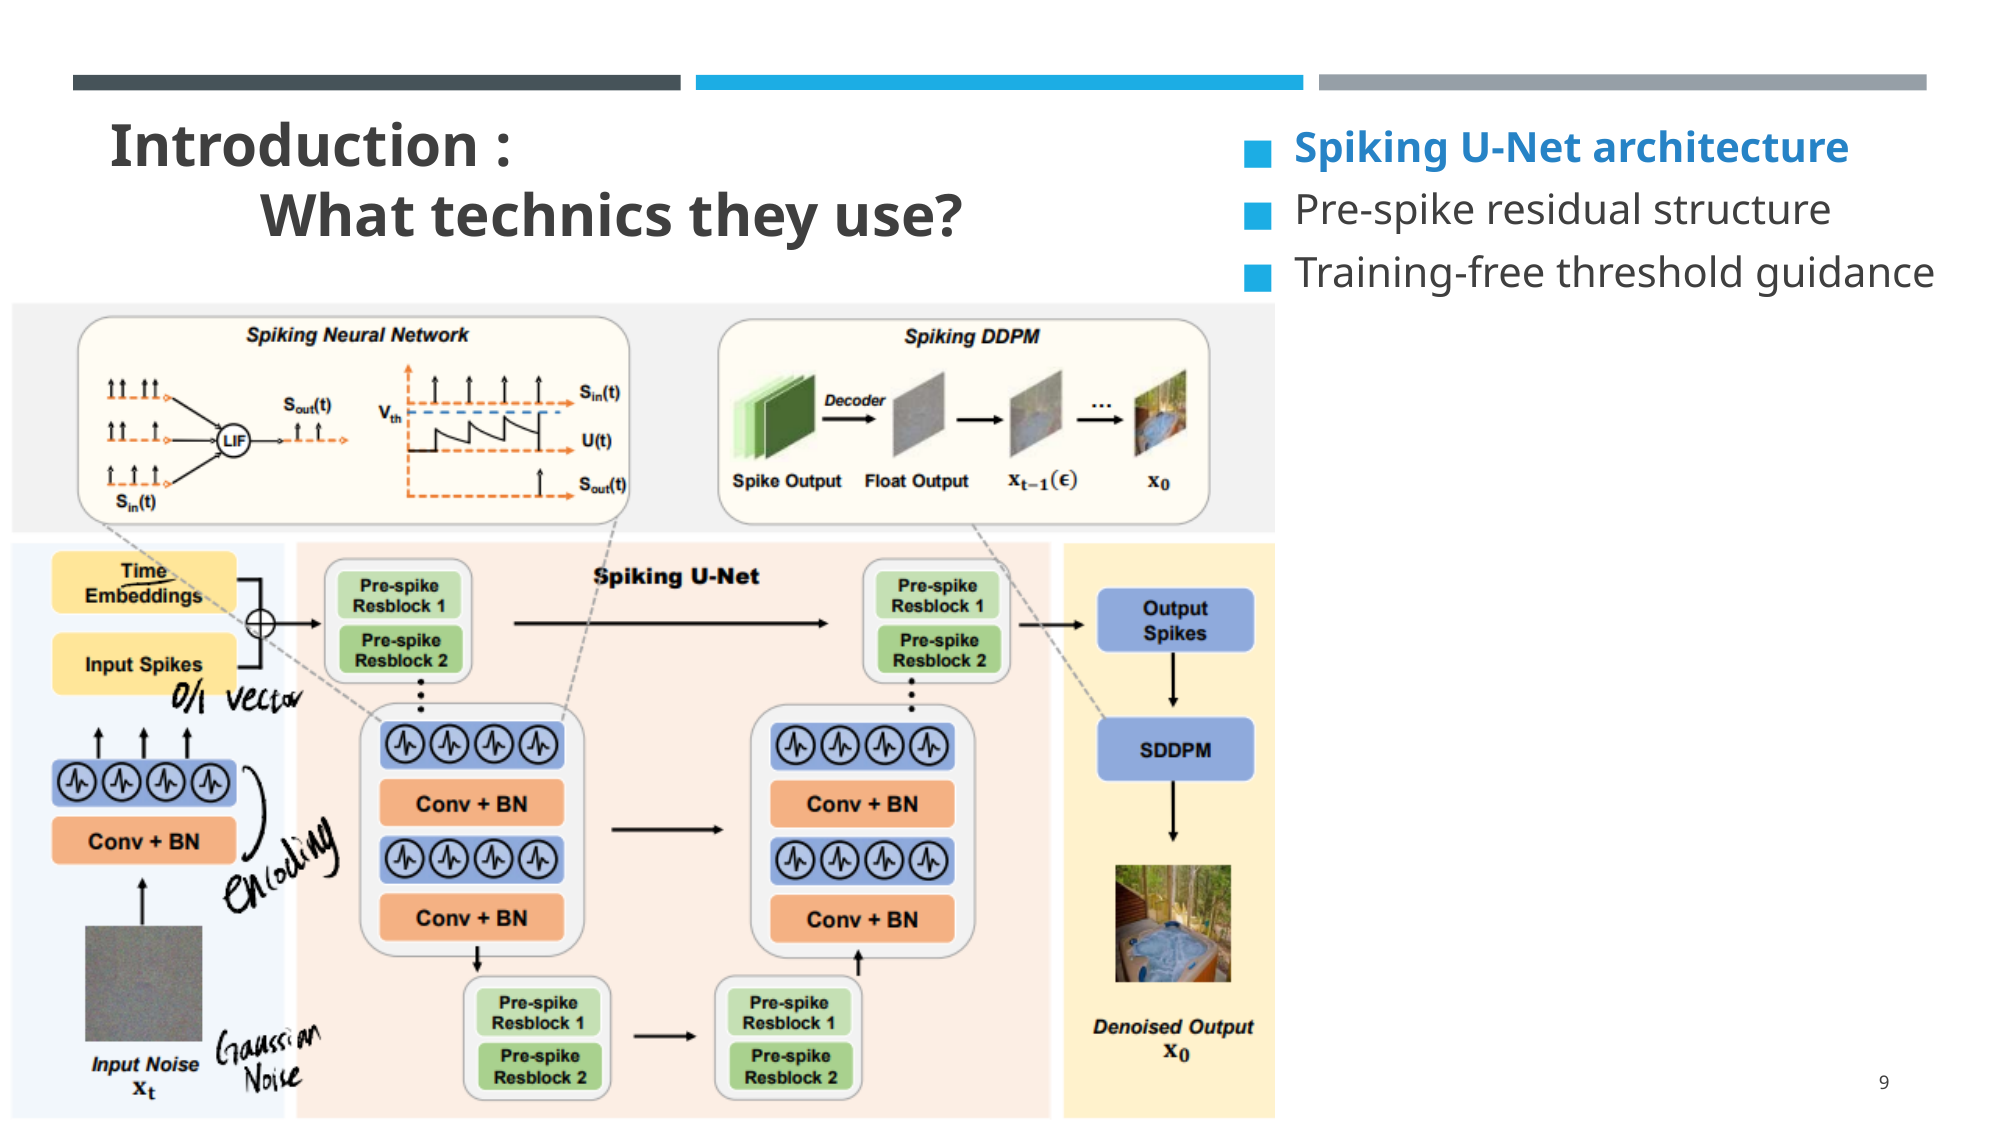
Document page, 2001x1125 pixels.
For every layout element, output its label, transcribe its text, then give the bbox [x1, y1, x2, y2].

title Introduction : What technics they use? [95, 130, 1204, 291]
picture [9, 292, 1275, 1123]
text_box Spiking U-Net architecture Pre-spike residual structure Training-free threshold guidance [1204, 85, 2000, 326]
slide_number 9 [1732, 1053, 1905, 1114]
